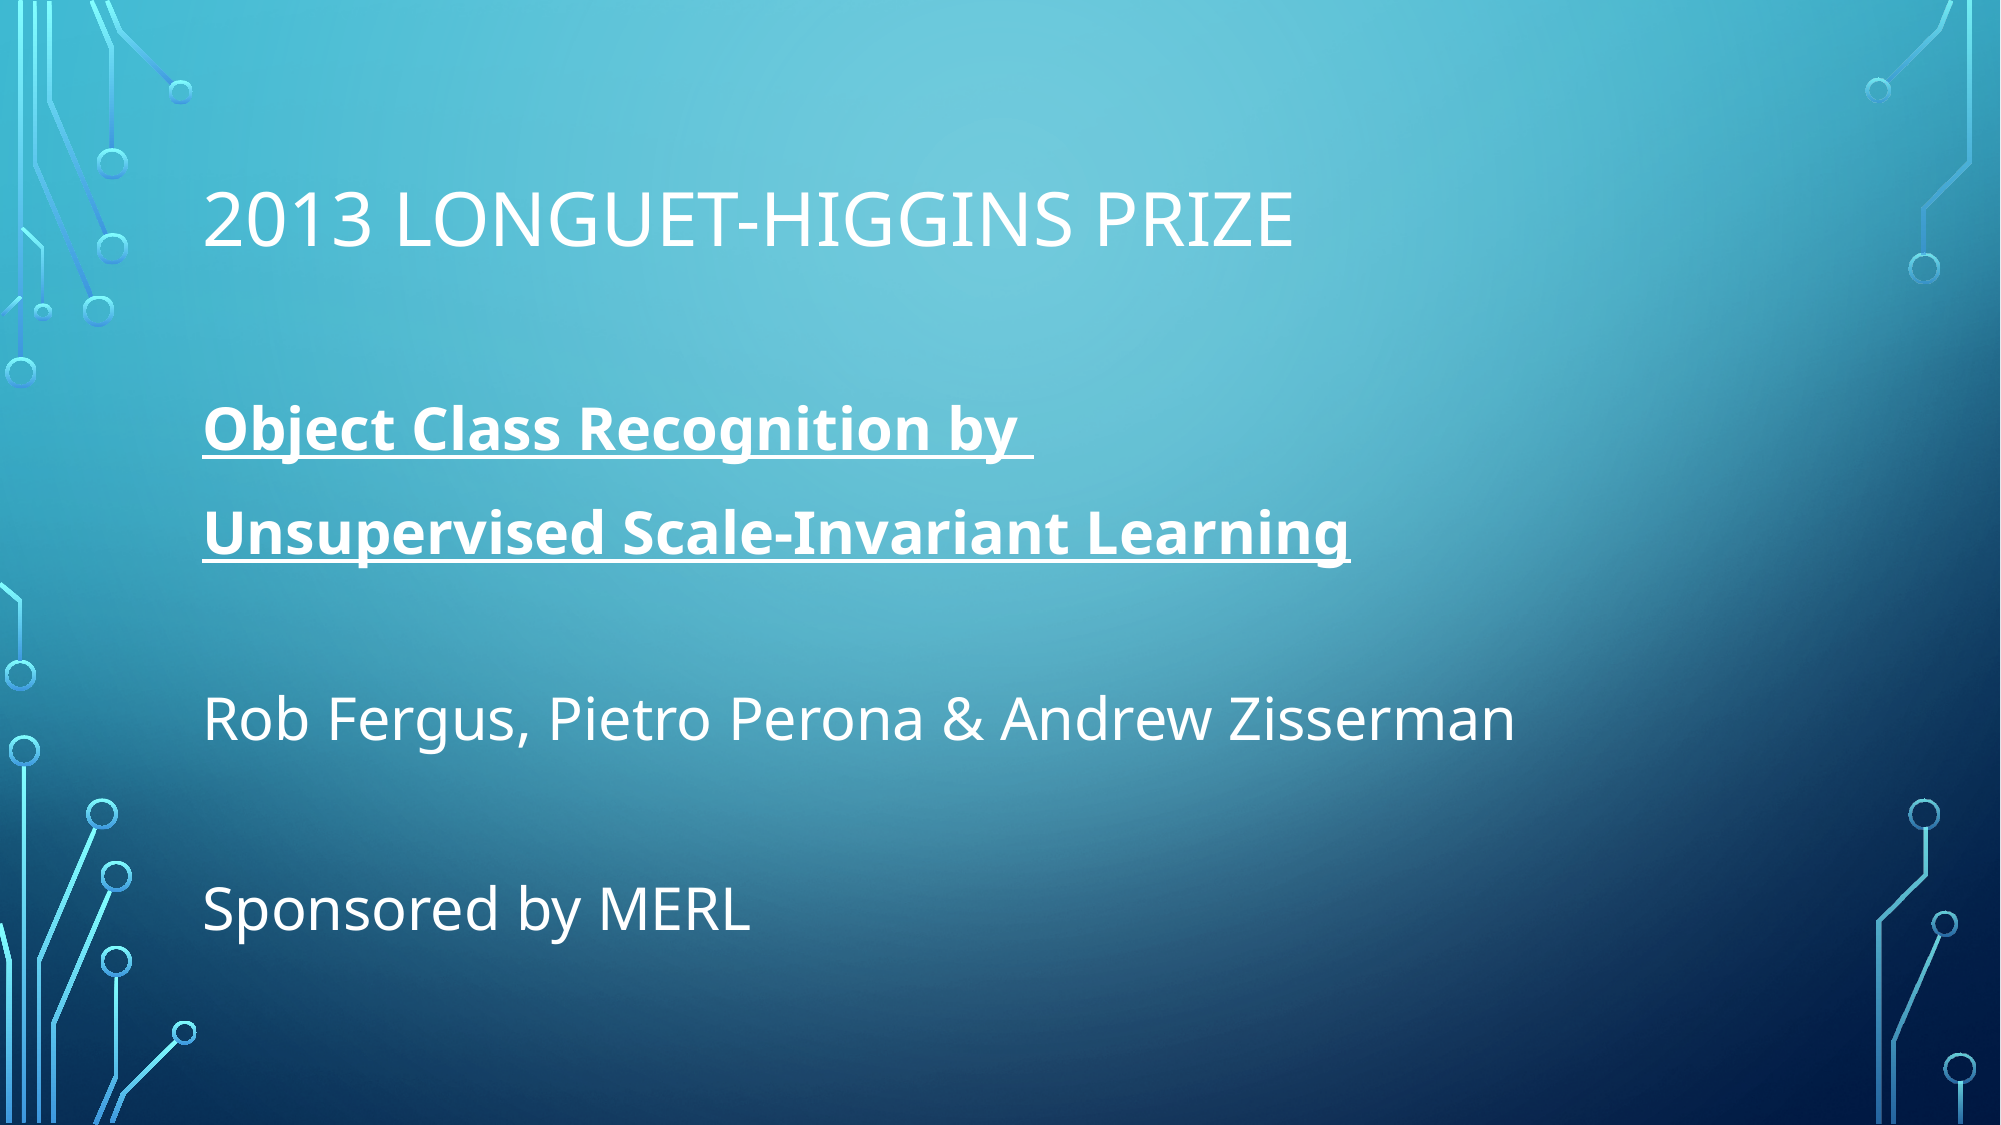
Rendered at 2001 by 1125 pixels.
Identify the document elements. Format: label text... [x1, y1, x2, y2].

title 2013 LONGUET-HIGGINS PRize [187, 101, 1813, 344]
list Object Class Recognition by Unsupervised Scale-Invariant Learning Rob Fergus, Pietro Perona & Andrew Zisserman Sponsored by MERL [187, 369, 1813, 950]
